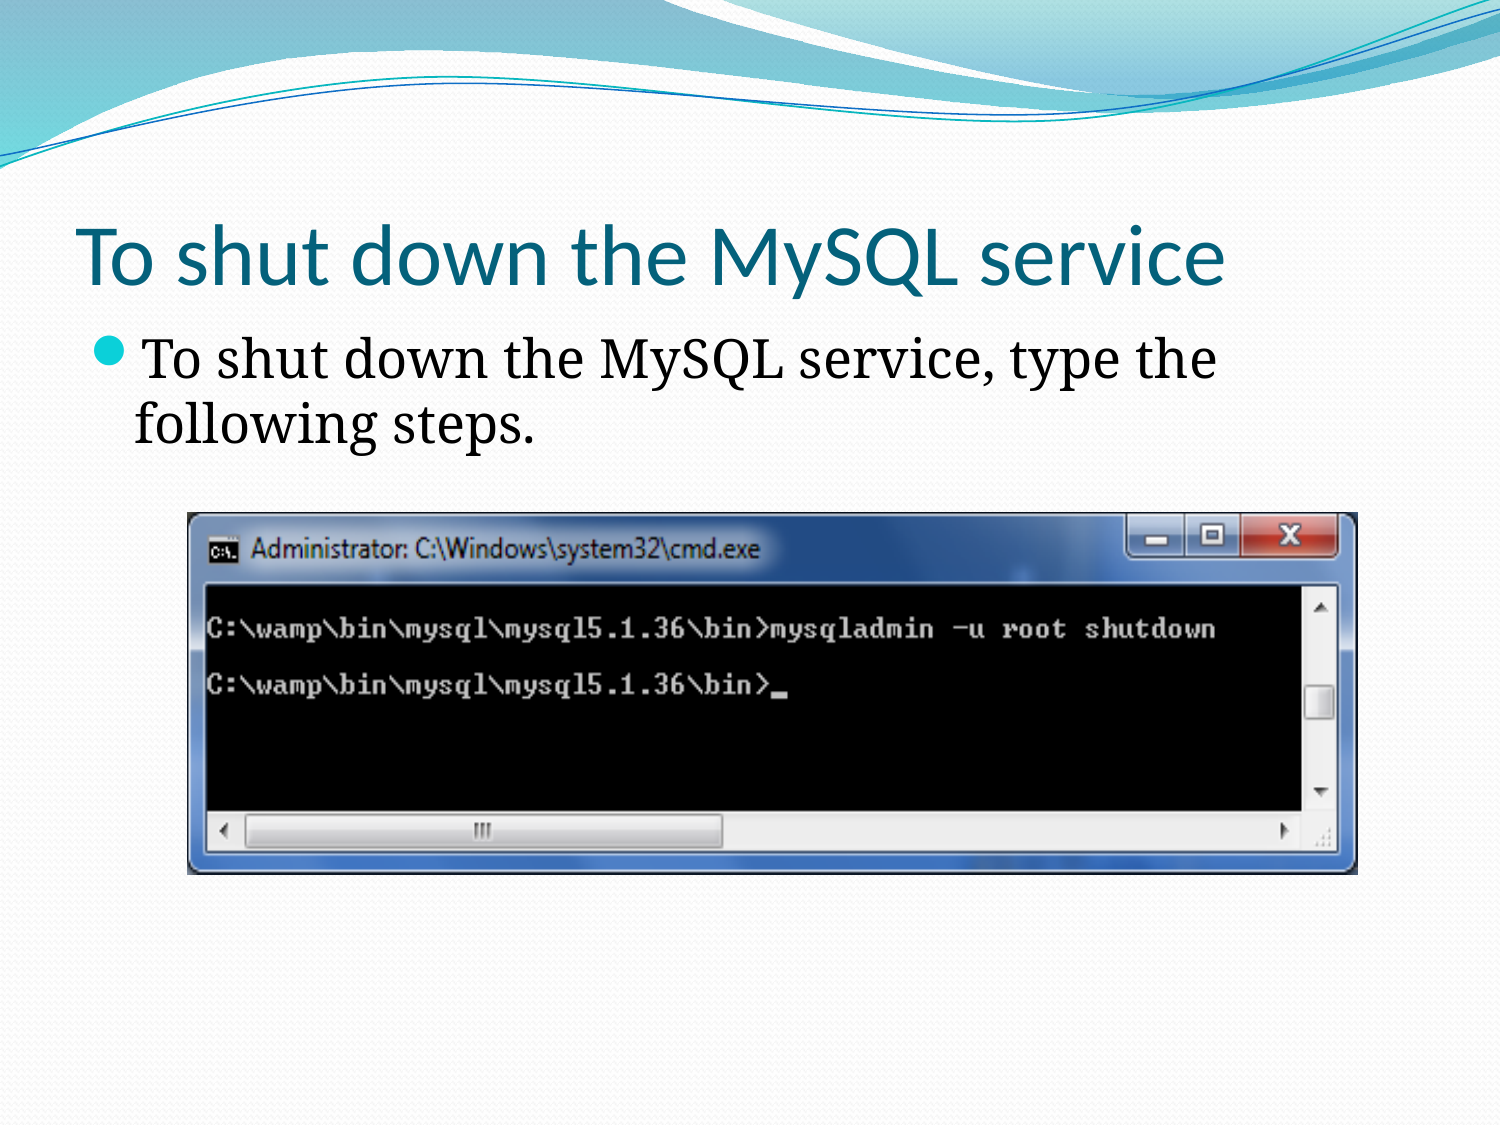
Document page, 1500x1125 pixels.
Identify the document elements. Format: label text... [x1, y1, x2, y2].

picture [187, 512, 1359, 876]
title To shut down the MySQL service [75, 115, 1425, 303]
list To shut down the MySQL service, type the following steps. [75, 317, 1425, 1038]
